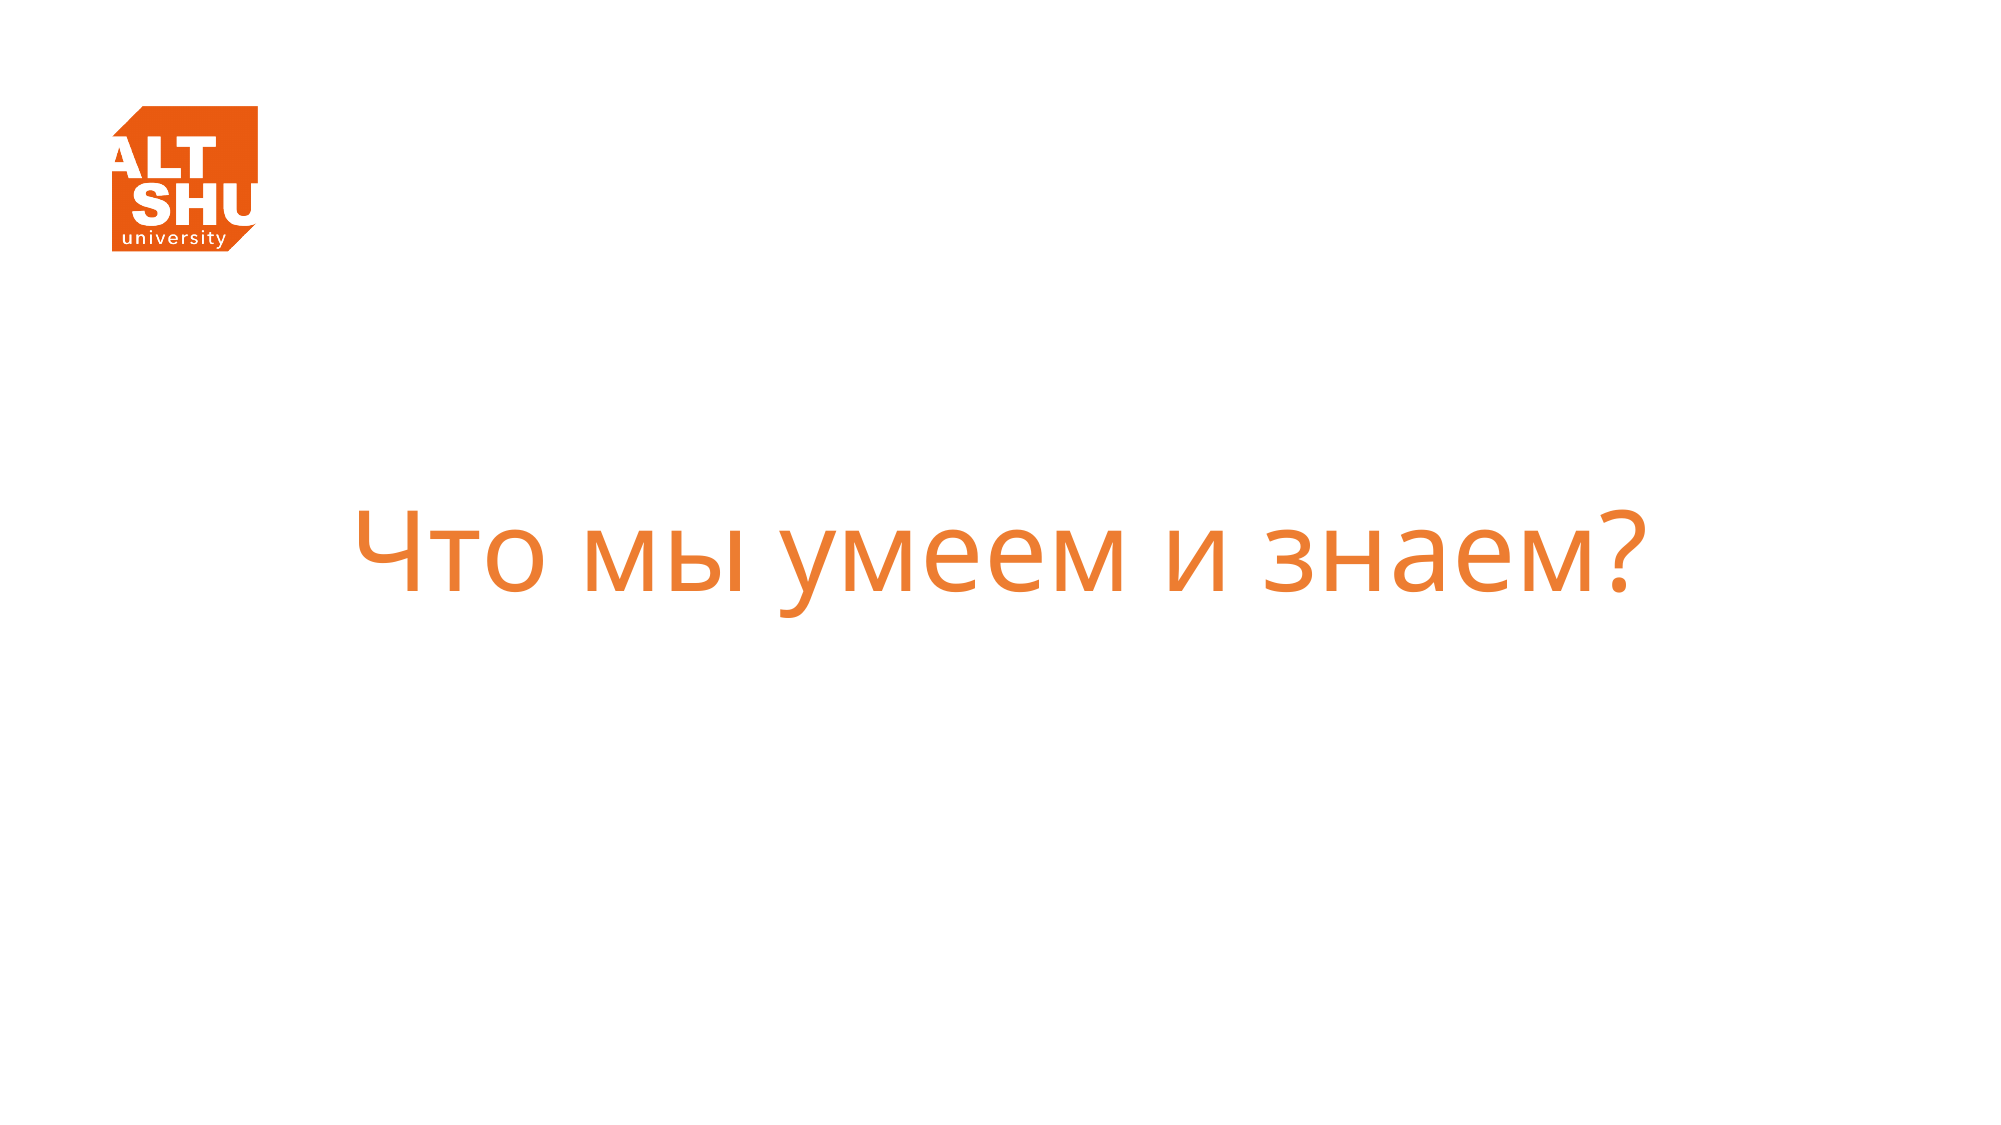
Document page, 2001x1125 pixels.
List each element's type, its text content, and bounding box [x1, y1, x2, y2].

picture [112, 106, 258, 252]
title Что мы умеем и знаем? [292, 284, 1708, 808]
